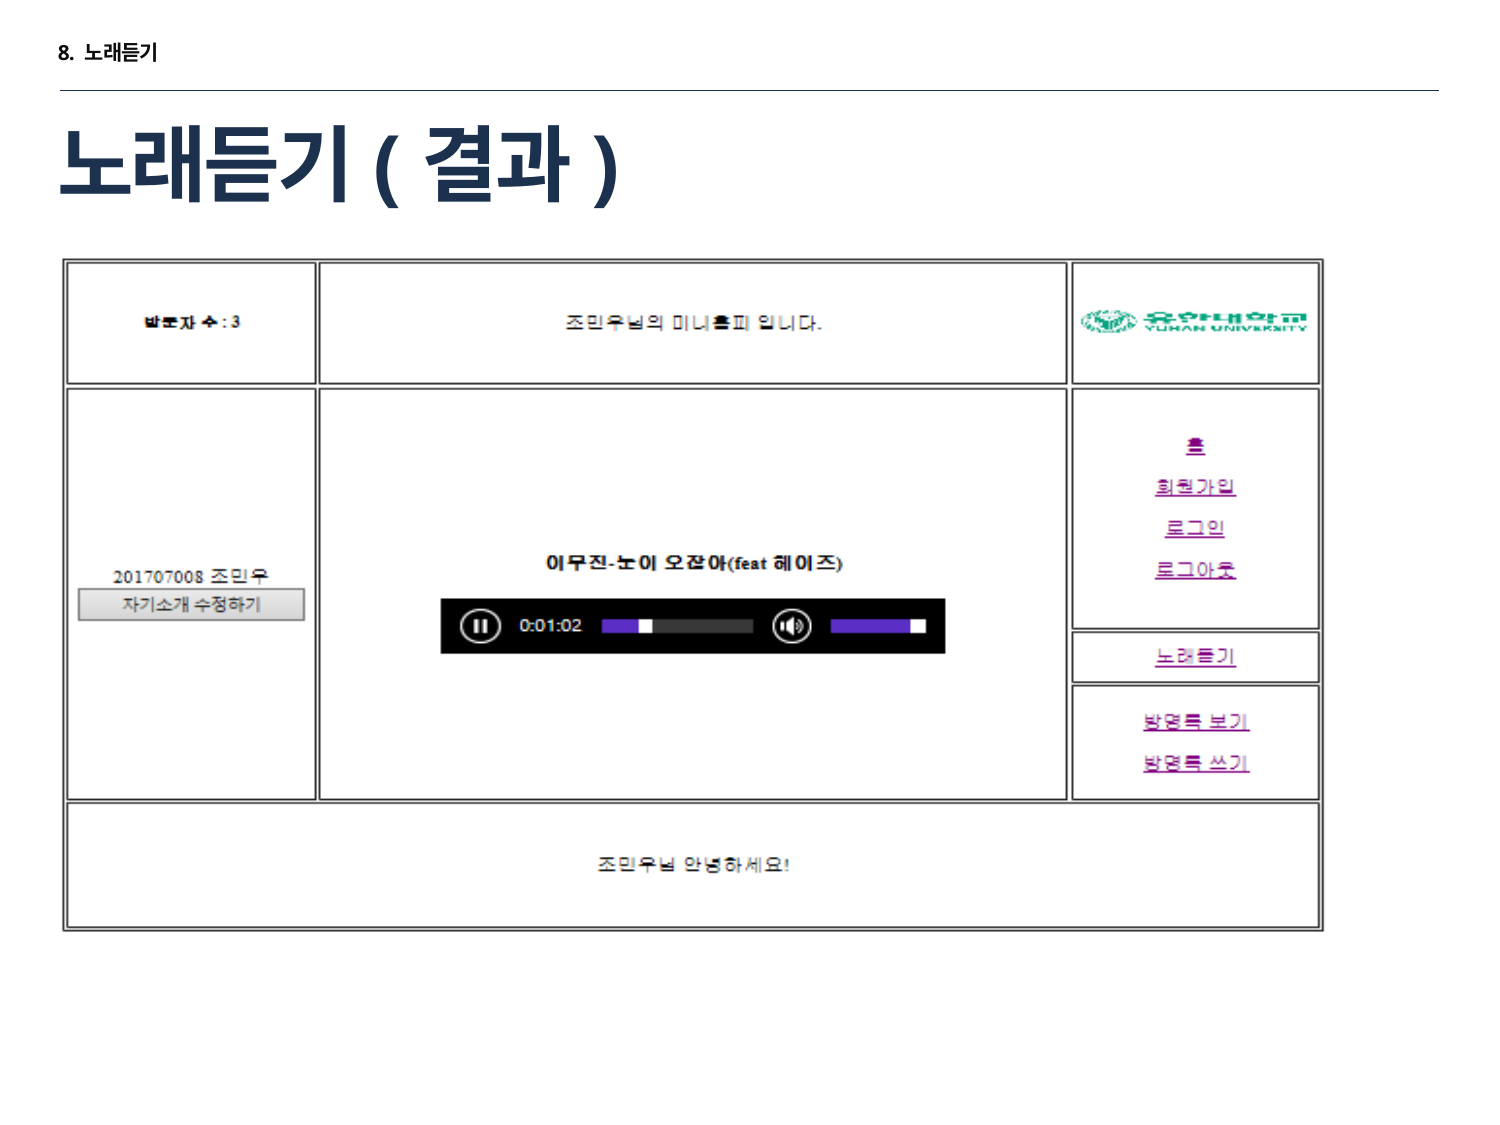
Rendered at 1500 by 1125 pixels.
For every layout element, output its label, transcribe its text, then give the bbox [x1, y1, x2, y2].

picture [59, 252, 1333, 944]
text_box 8. 노래듣기 [43, 32, 370, 72]
title 노래듣기(결과) [42, 114, 1190, 211]
